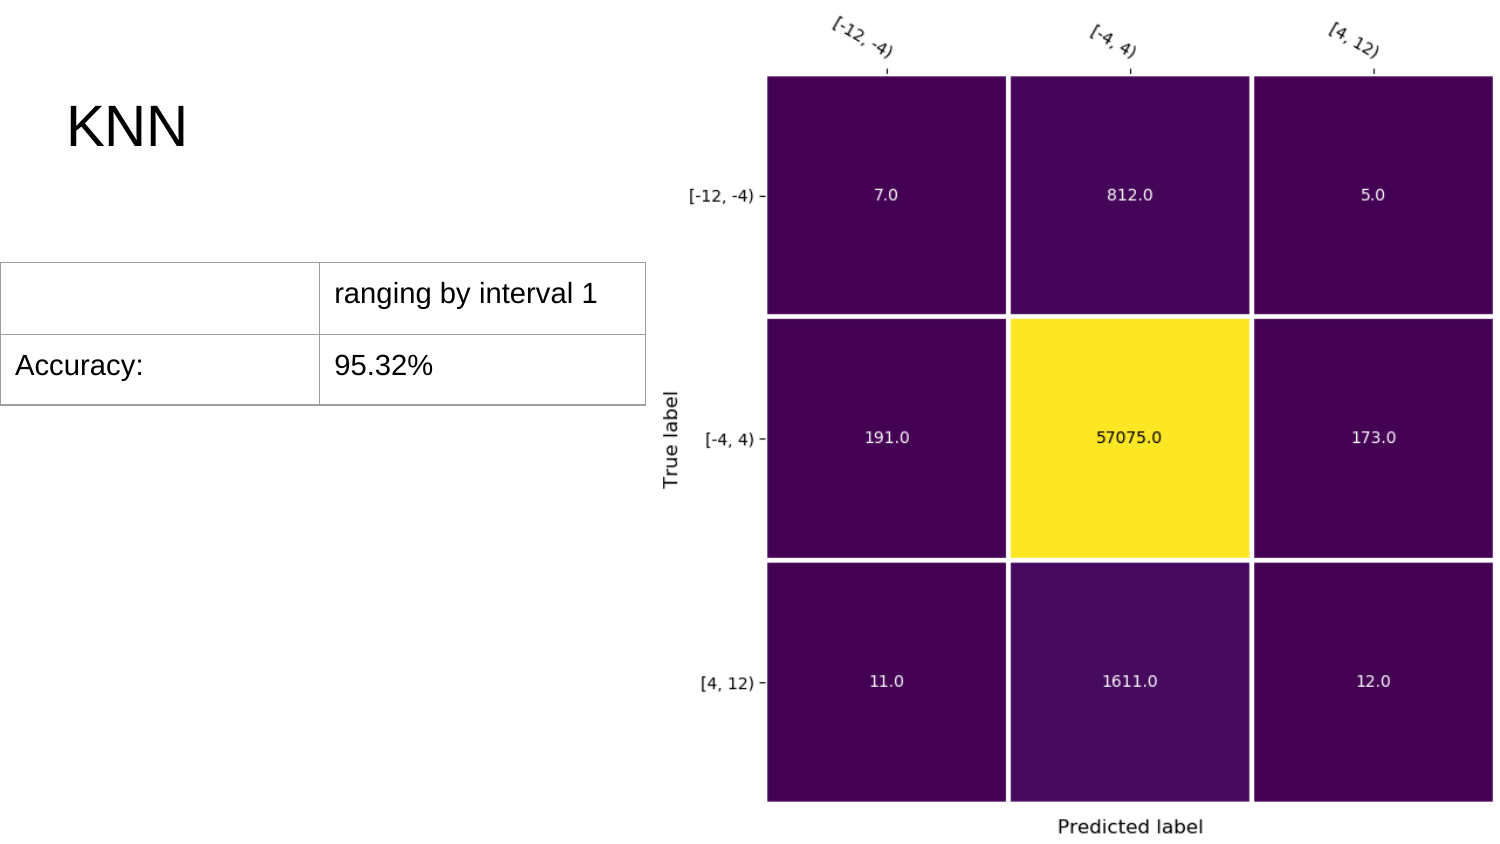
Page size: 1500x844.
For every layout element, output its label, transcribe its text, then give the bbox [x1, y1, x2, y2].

title KNN [51, 72, 649, 167]
picture [654, 0, 1500, 844]
table_header [1, 263, 319, 334]
table_header ranging by interval 1 [320, 263, 645, 334]
table_cell 95.32% [320, 335, 645, 404]
table_cell Accuracy: [1, 335, 319, 404]
